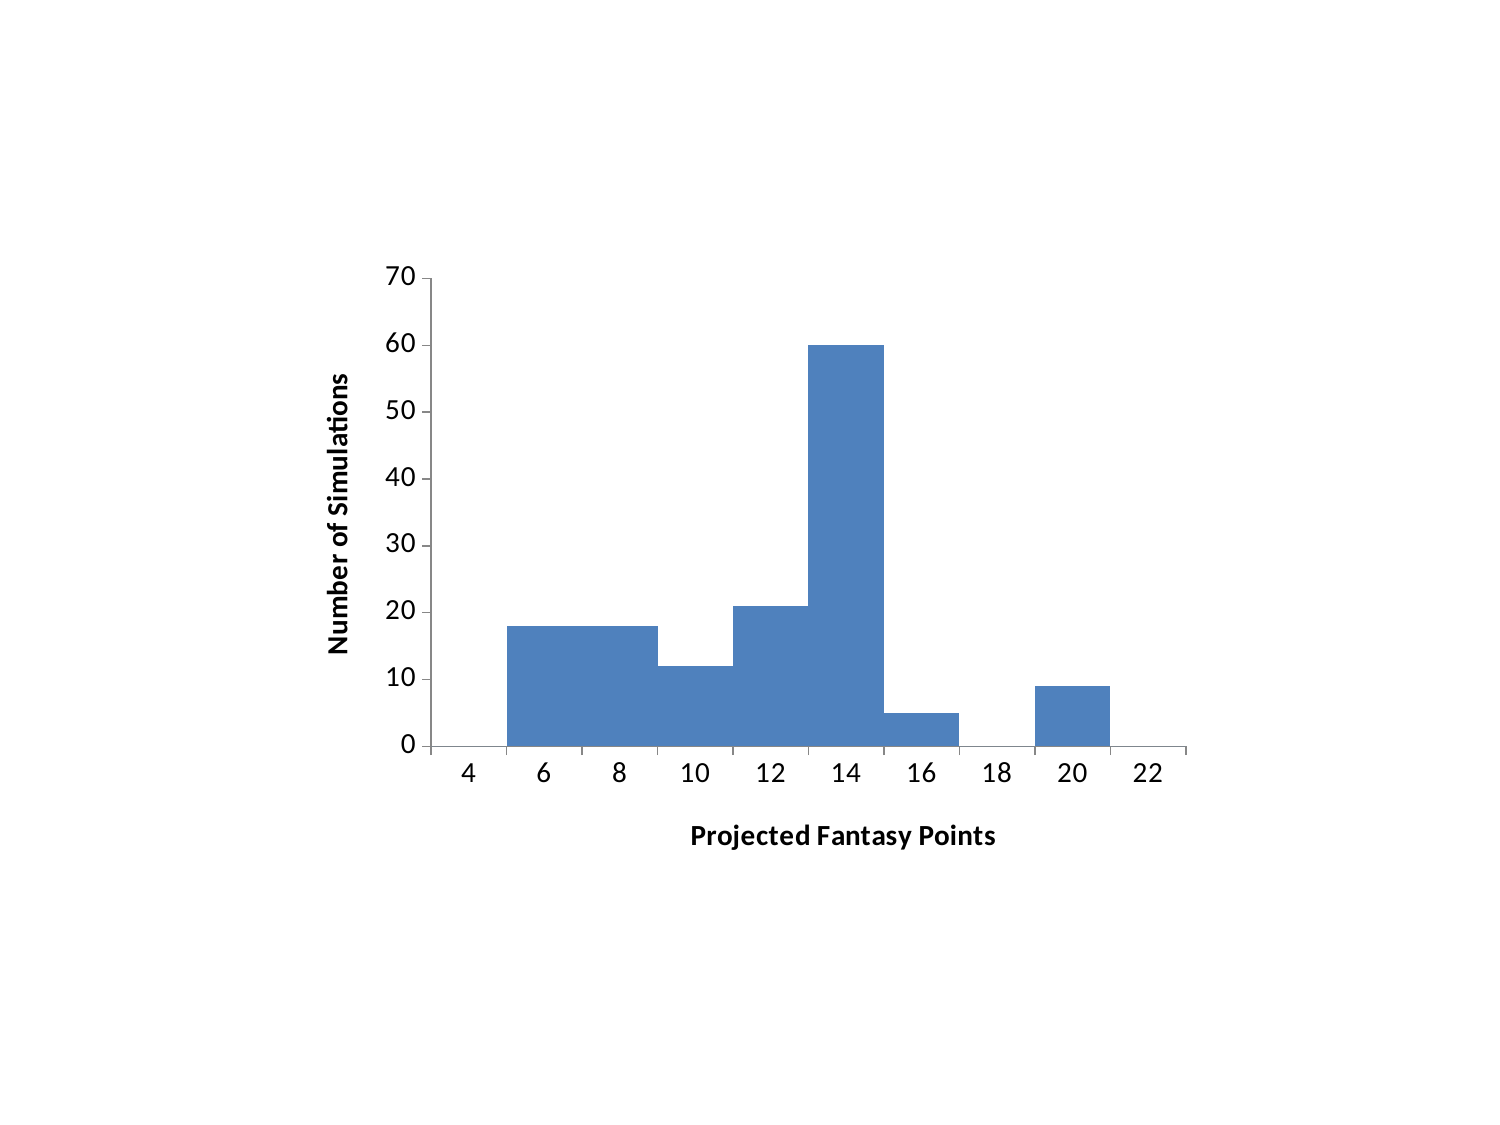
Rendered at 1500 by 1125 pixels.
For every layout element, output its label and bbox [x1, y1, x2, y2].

chart [301, 255, 1210, 881]
